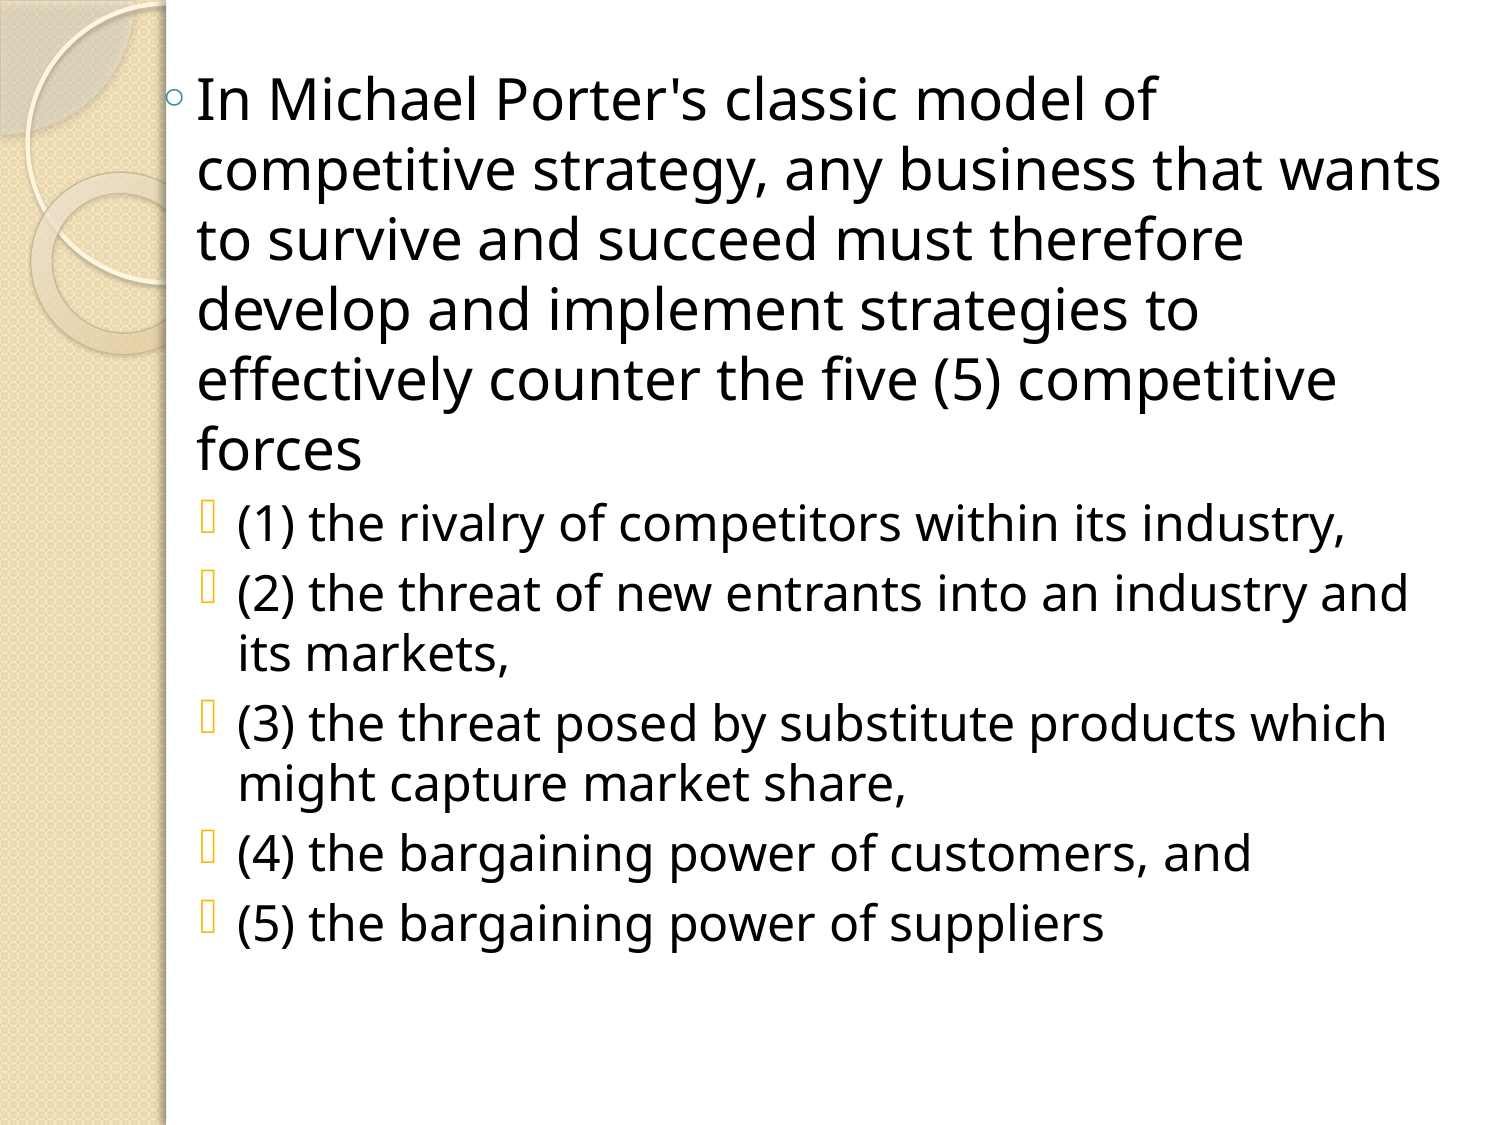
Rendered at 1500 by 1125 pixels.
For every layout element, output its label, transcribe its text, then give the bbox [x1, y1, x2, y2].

list In Michael Porter's classic model of competitive strategy, any business that wants to survive and succeed must therefore develop and implement strategies to effectively counter the five (5) competitive forces (1) the rivalry of competitors within its industry, (2) the threat of new entrants into an industry and its markets, (3) the threat posed by substitute products which might capture market share, (4) the bargaining power of customers, and (5) the bar­gaining power of suppliers [76, 54, 1469, 1071]
